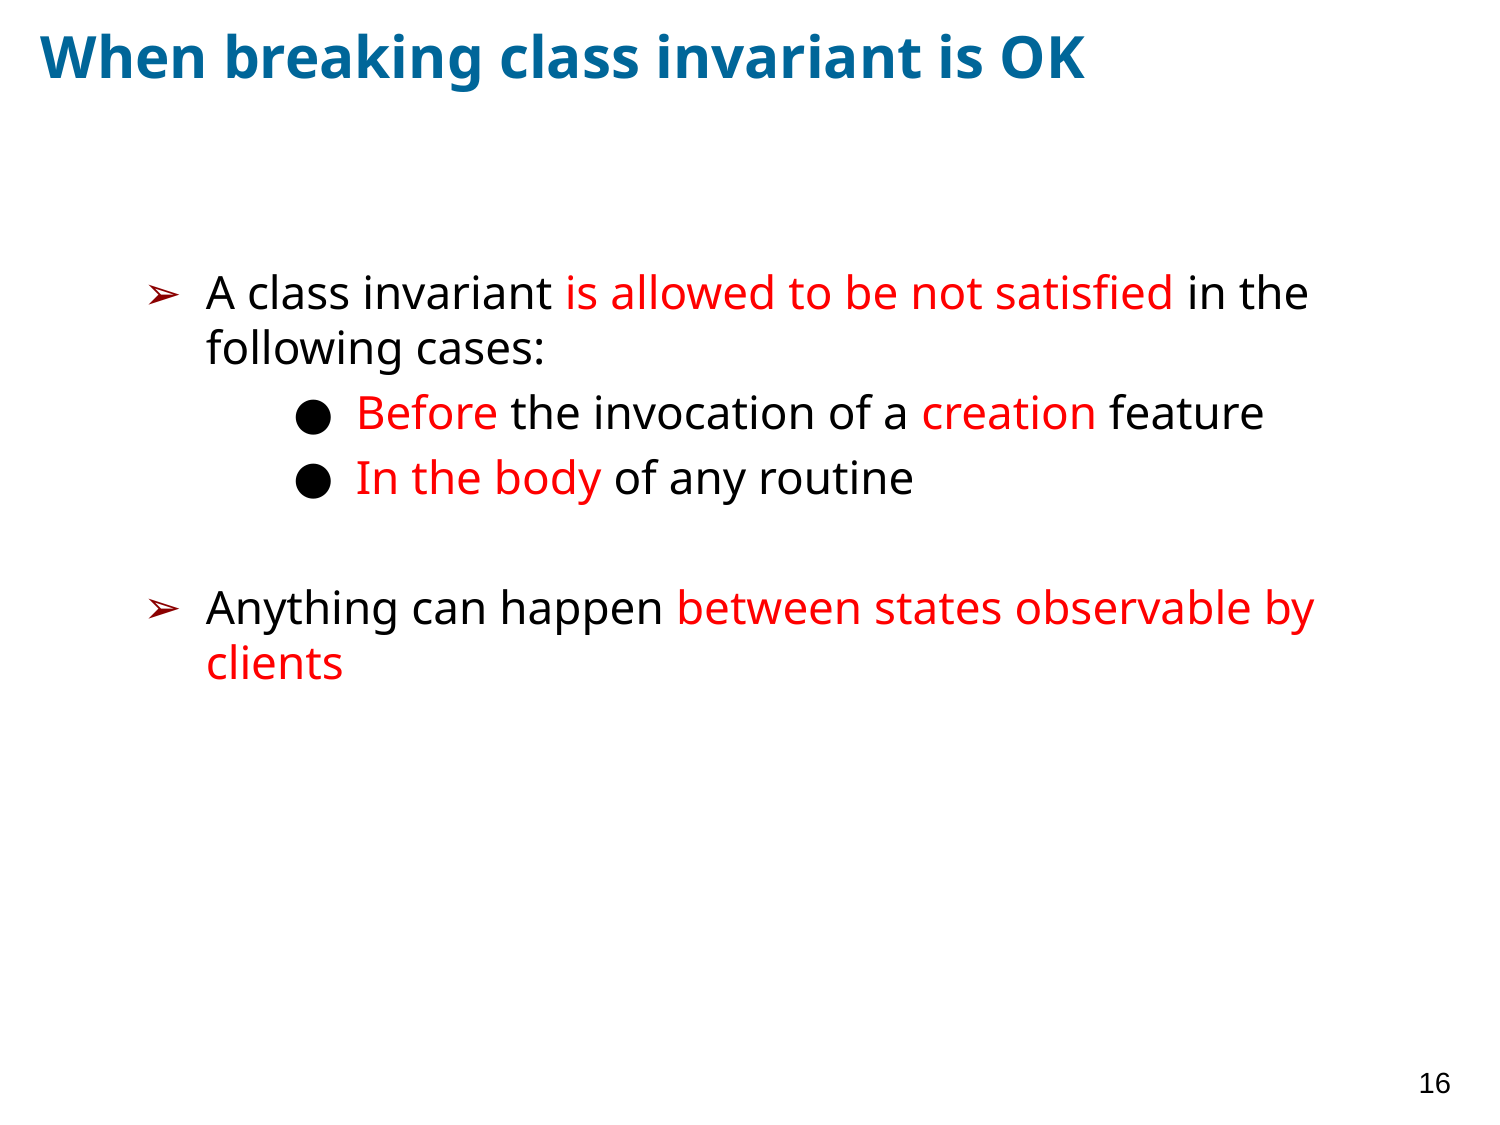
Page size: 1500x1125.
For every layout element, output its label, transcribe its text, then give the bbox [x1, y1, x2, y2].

title When breaking class invariant is OK [40, 19, 1344, 91]
list A class invariant is allowed to be not satisfied in the following cases: Before the invocation of a creation feature In the body of any routine Anything can happen between states observable by clients [40, 186, 1451, 1070]
slide_number 16 [1403, 1038, 1494, 1125]
